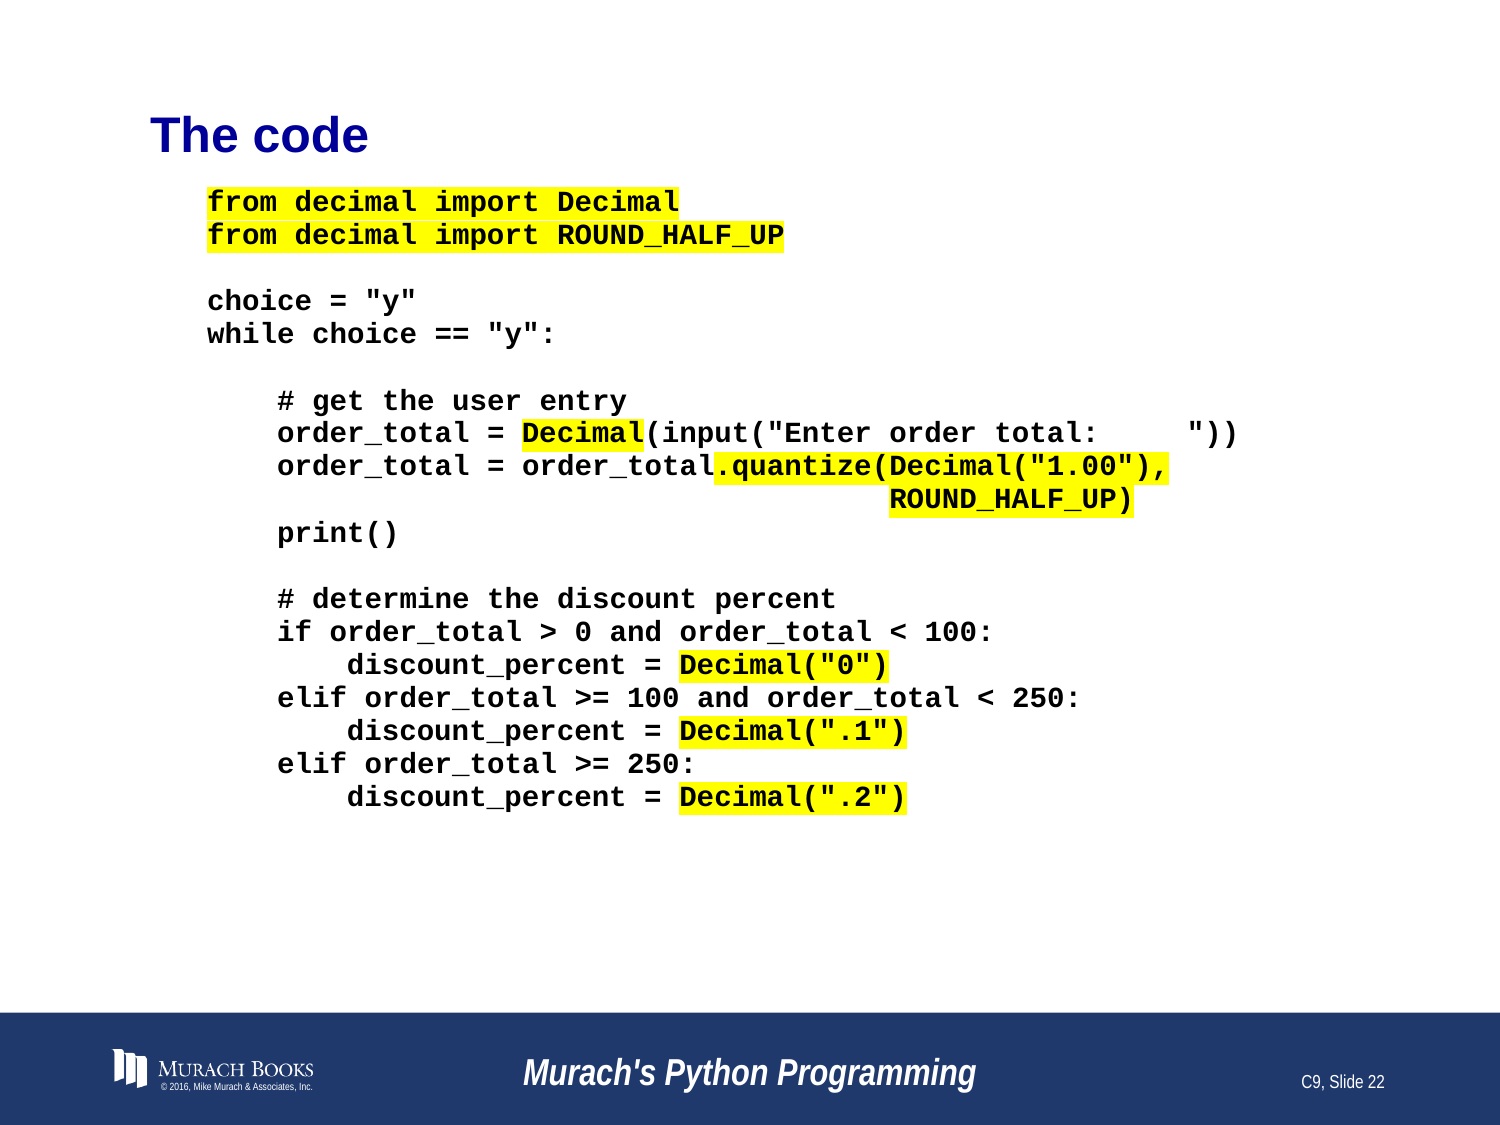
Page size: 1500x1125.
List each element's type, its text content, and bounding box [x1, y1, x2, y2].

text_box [149, 187, 1348, 822]
footer © 2016, Mike Murach & Associates, Inc. [12, 1025, 463, 1100]
title The code [150, 102, 1350, 164]
slide_number Murach's Python Programming [463, 1025, 1050, 1100]
slide_number C9, Slide 22 [1087, 1025, 1400, 1100]
